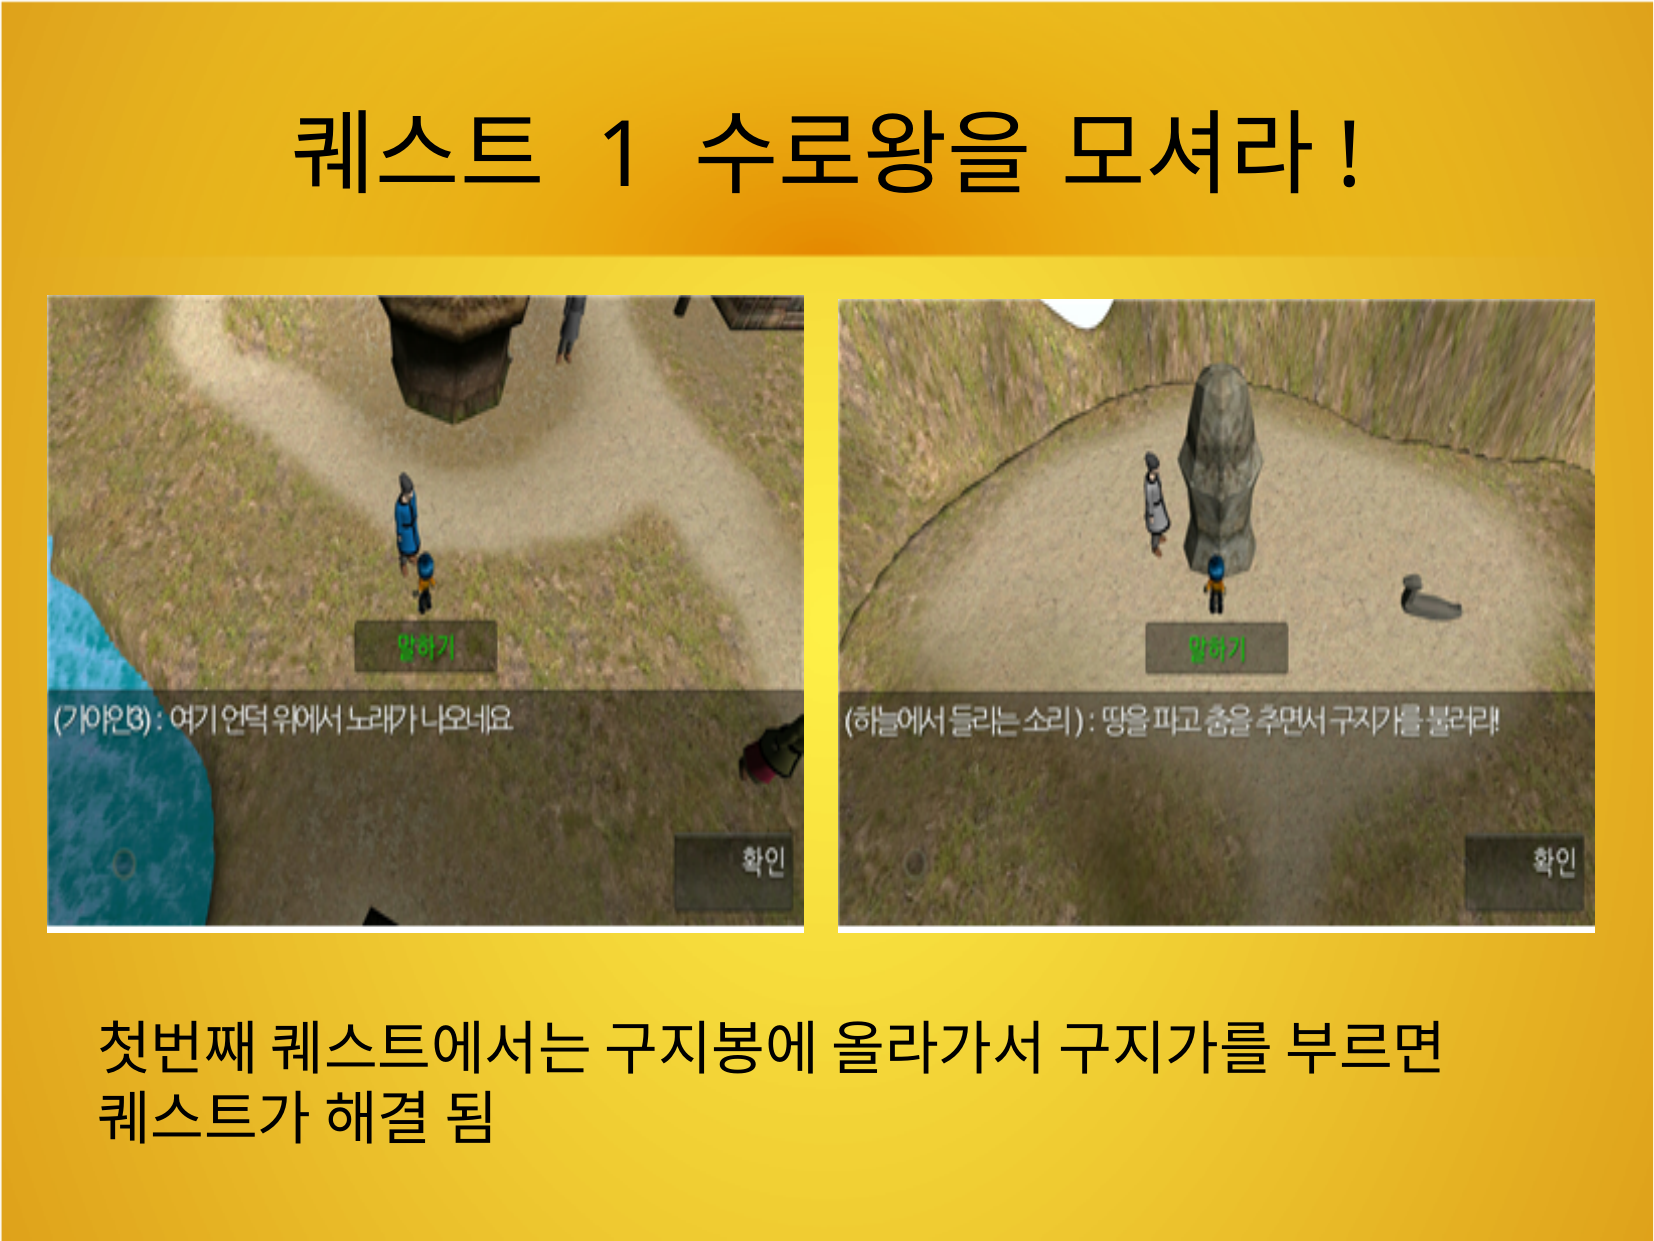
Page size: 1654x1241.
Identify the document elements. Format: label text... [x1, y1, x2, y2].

text_box 첫번째 퀘스트에서는 구지봉에 올라가서 구지가를 부르면 퀘스트가 해결 됨 [82, 1003, 1548, 1136]
picture [0, 0, 1654, 1241]
text_box 퀘스트 1 수로왕을 모셔라! [82, 47, 1571, 252]
